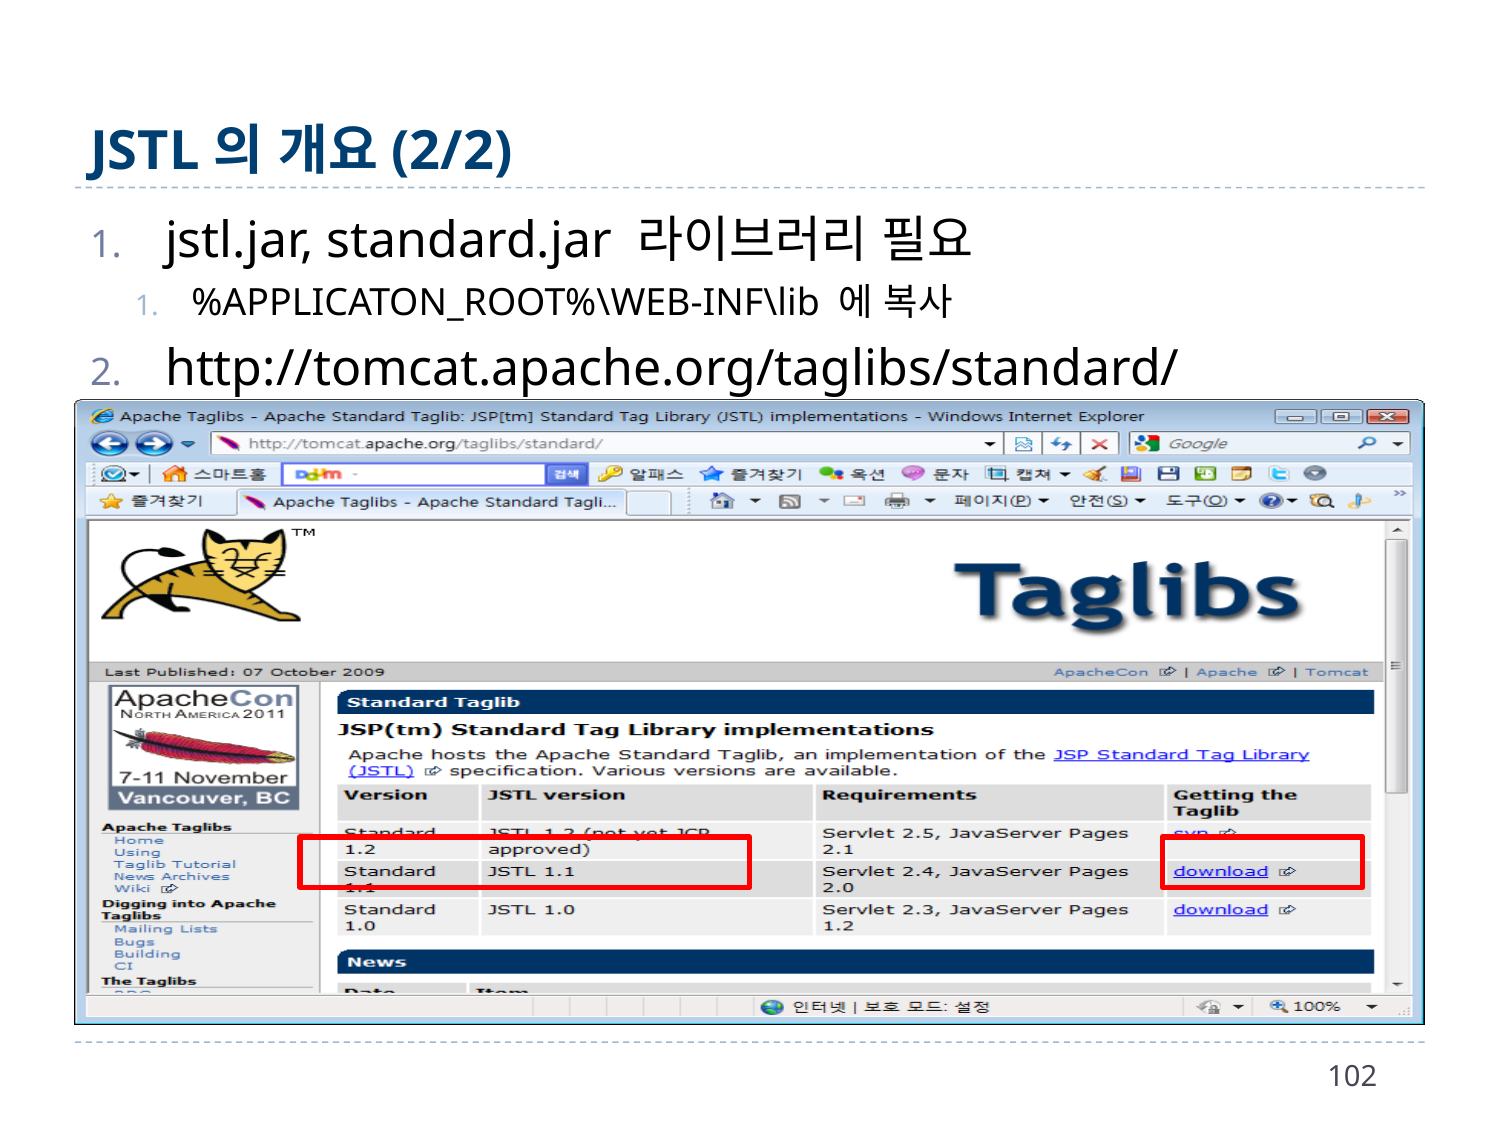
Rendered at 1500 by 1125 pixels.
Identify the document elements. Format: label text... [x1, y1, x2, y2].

list jstl.jar, standard.jar 라이브러리 필요 %APPLICATON_ROOT%\WEB-INF\lib 에 복사 http://tomcat.apache.org/taglibs/standard/ [75, 200, 1425, 399]
title JSTL의 개요(2/2) [75, 24, 1425, 188]
slide_number 102 [1312, 1050, 1438, 1110]
picture [73, 399, 1426, 1026]
